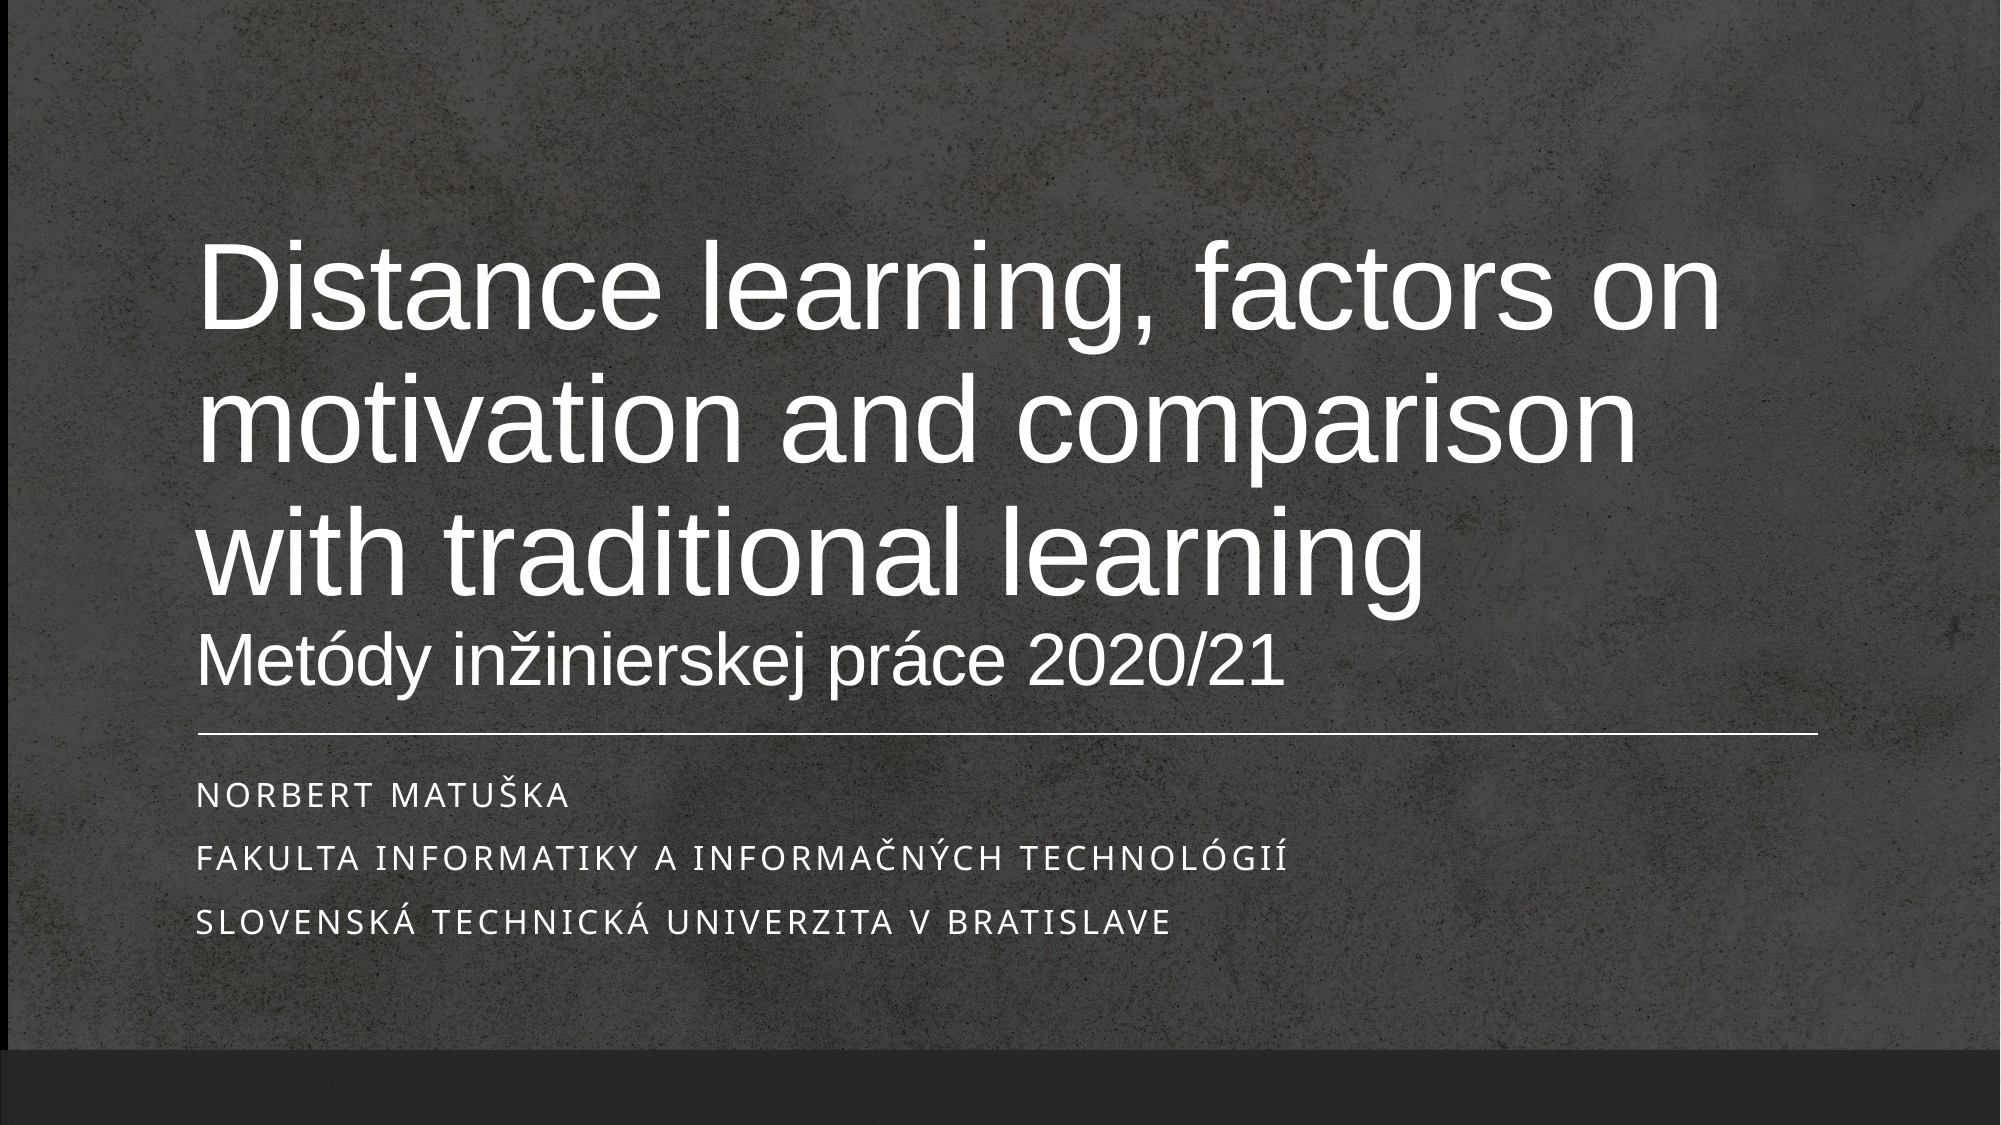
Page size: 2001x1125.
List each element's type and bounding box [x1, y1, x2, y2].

text_box [0, 1049, 5, 1125]
text_box [0, 0, 6, 1049]
picture [7, 0, 2000, 1125]
